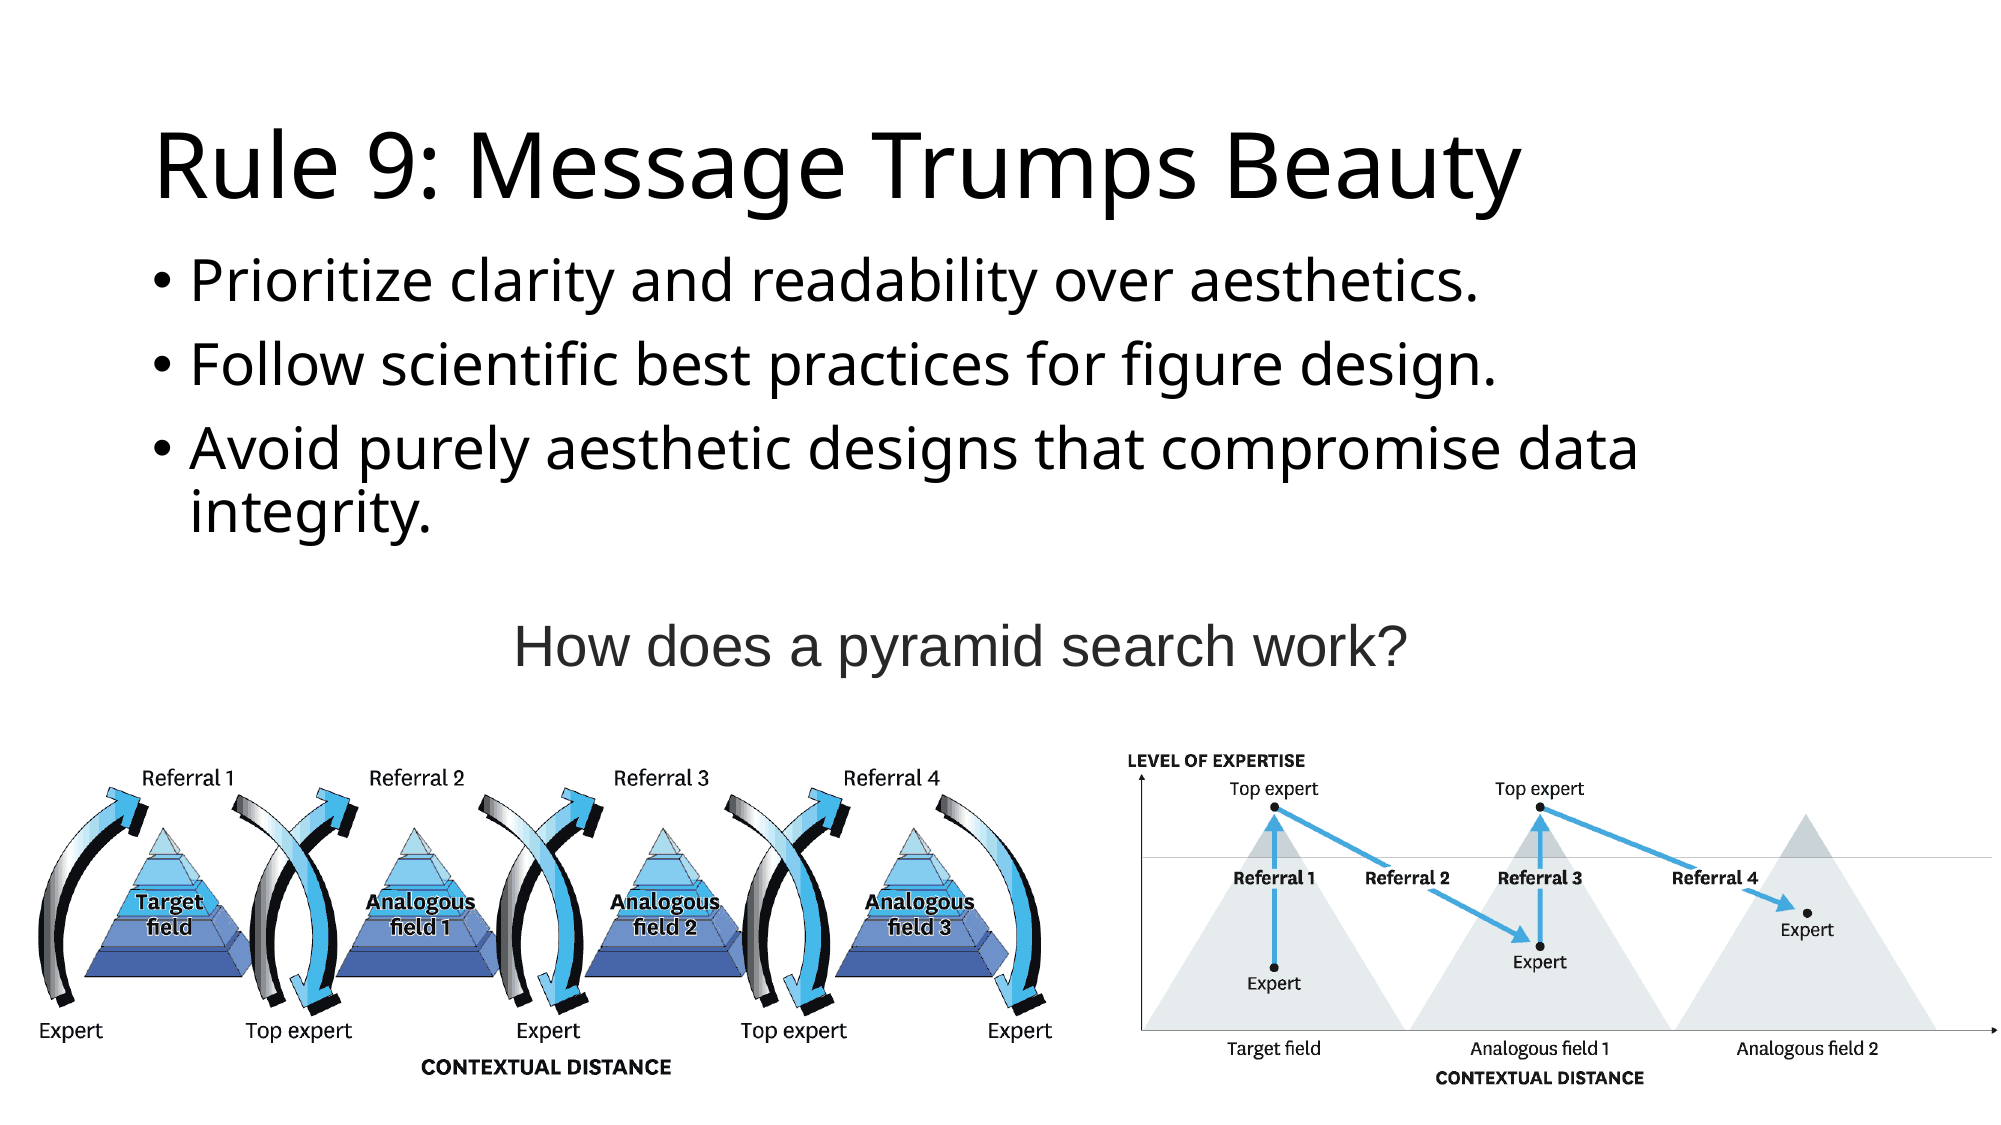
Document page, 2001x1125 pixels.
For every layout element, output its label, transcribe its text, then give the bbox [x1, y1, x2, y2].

picture [1126, 744, 2000, 1086]
picture [9, 754, 1059, 1076]
text_box How does a pyramid search work? [499, 600, 1501, 686]
title Rule 9: Message Trumps Beauty [137, 59, 1863, 244]
list Prioritize clarity and readability over aesthetics. Follow scientific best practices for figure design. Avoid purely aesthetic designs that compromise data integrity. [137, 244, 1863, 958]
